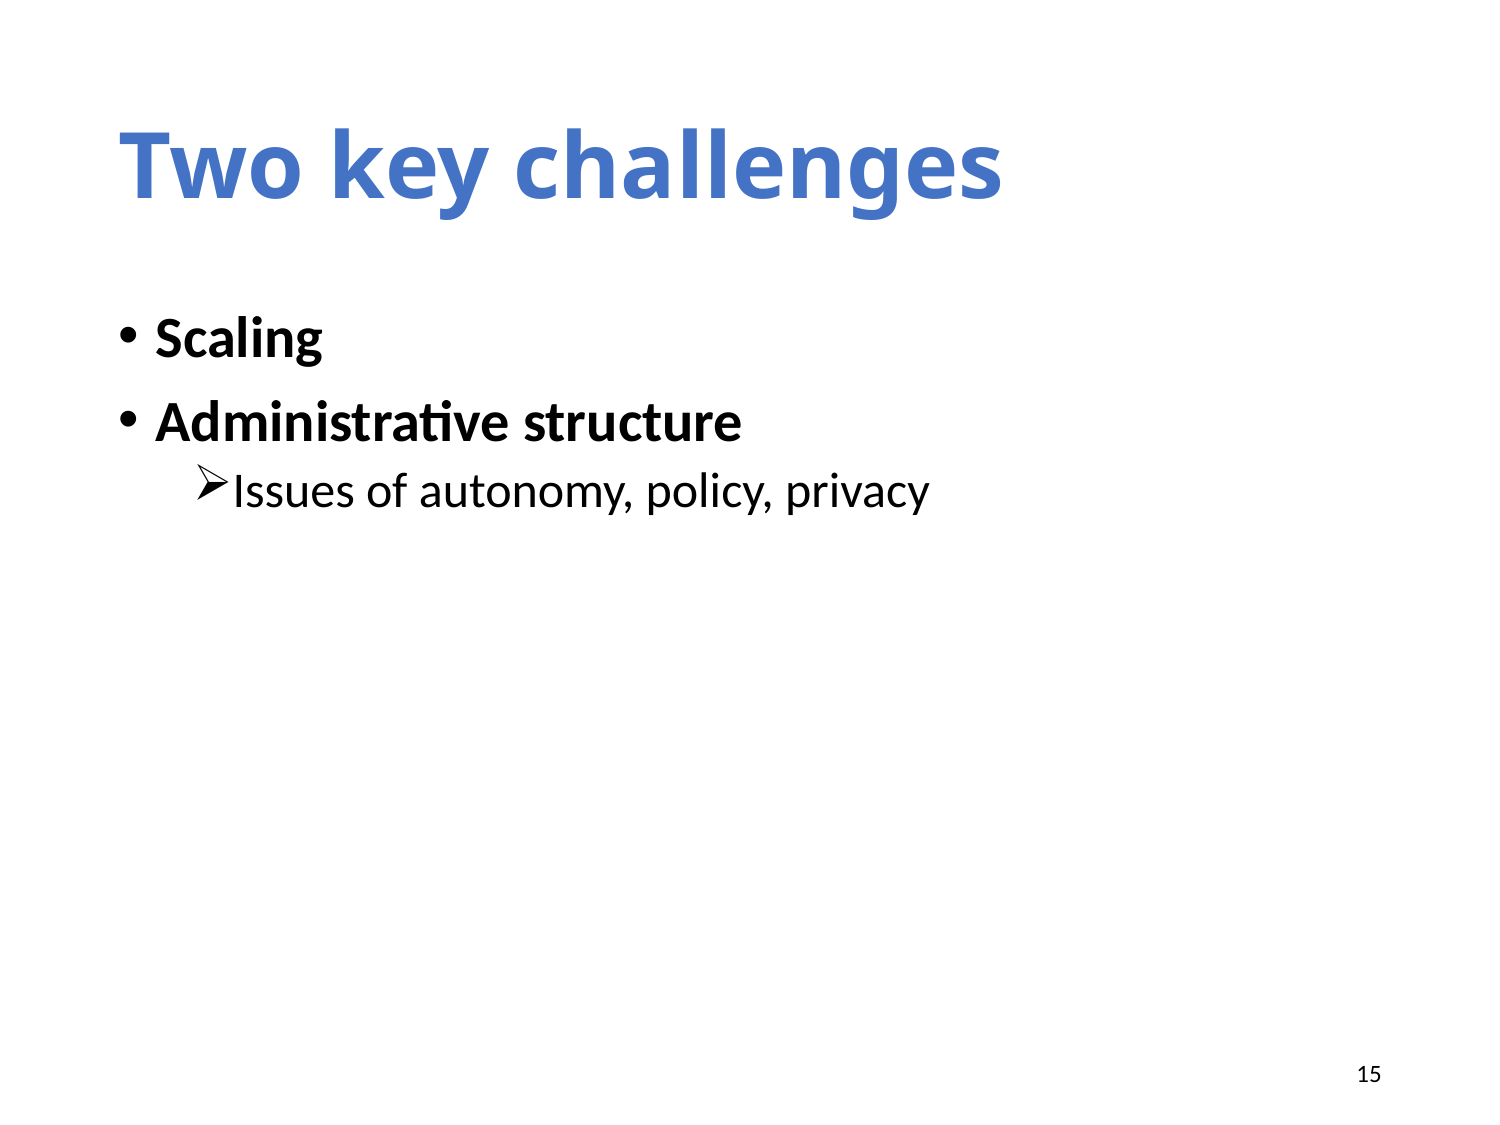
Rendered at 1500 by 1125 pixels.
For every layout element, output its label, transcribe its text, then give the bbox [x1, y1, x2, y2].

slide_number 15 [1059, 1042, 1397, 1103]
title Two key challenges [103, 59, 1397, 278]
list Scaling Administrative structure Issues of autonomy, policy, privacy [103, 299, 1397, 1014]
